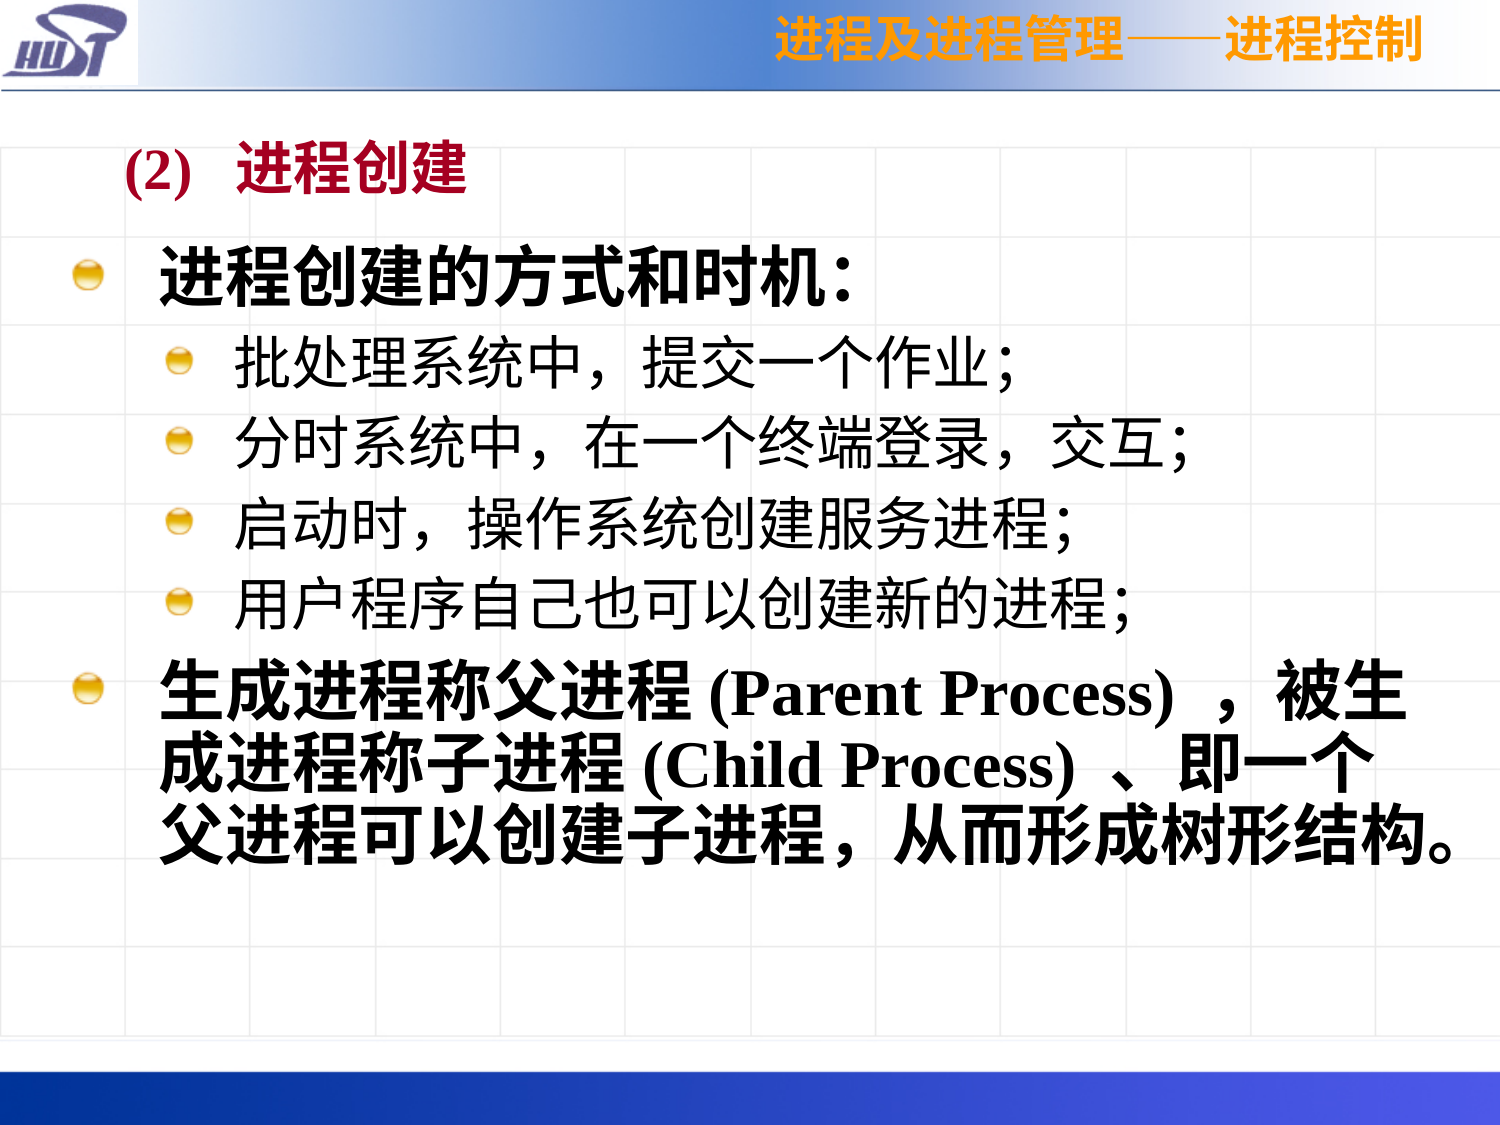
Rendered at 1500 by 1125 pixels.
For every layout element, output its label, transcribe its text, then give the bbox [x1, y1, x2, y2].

list 进程创建的方式和时机： 批处理系统中，提交一个作业； 分时系统中，在一个终端登录，交互； 启动时，操作系统创建服务进程； 用户程序自己也可以创建新的进程； 生成进程称父进程(Parent Process) ，被生成进程称子进程(Child Process) 、即一个父进程可以创建子进程，从而形成树形结构。 [49, 236, 1456, 890]
text_box (2) 进程创建 [109, 110, 1475, 210]
picture [0, 0, 1500, 1125]
text_box 进程及进程管理——进程控制 [62, 6, 1440, 76]
